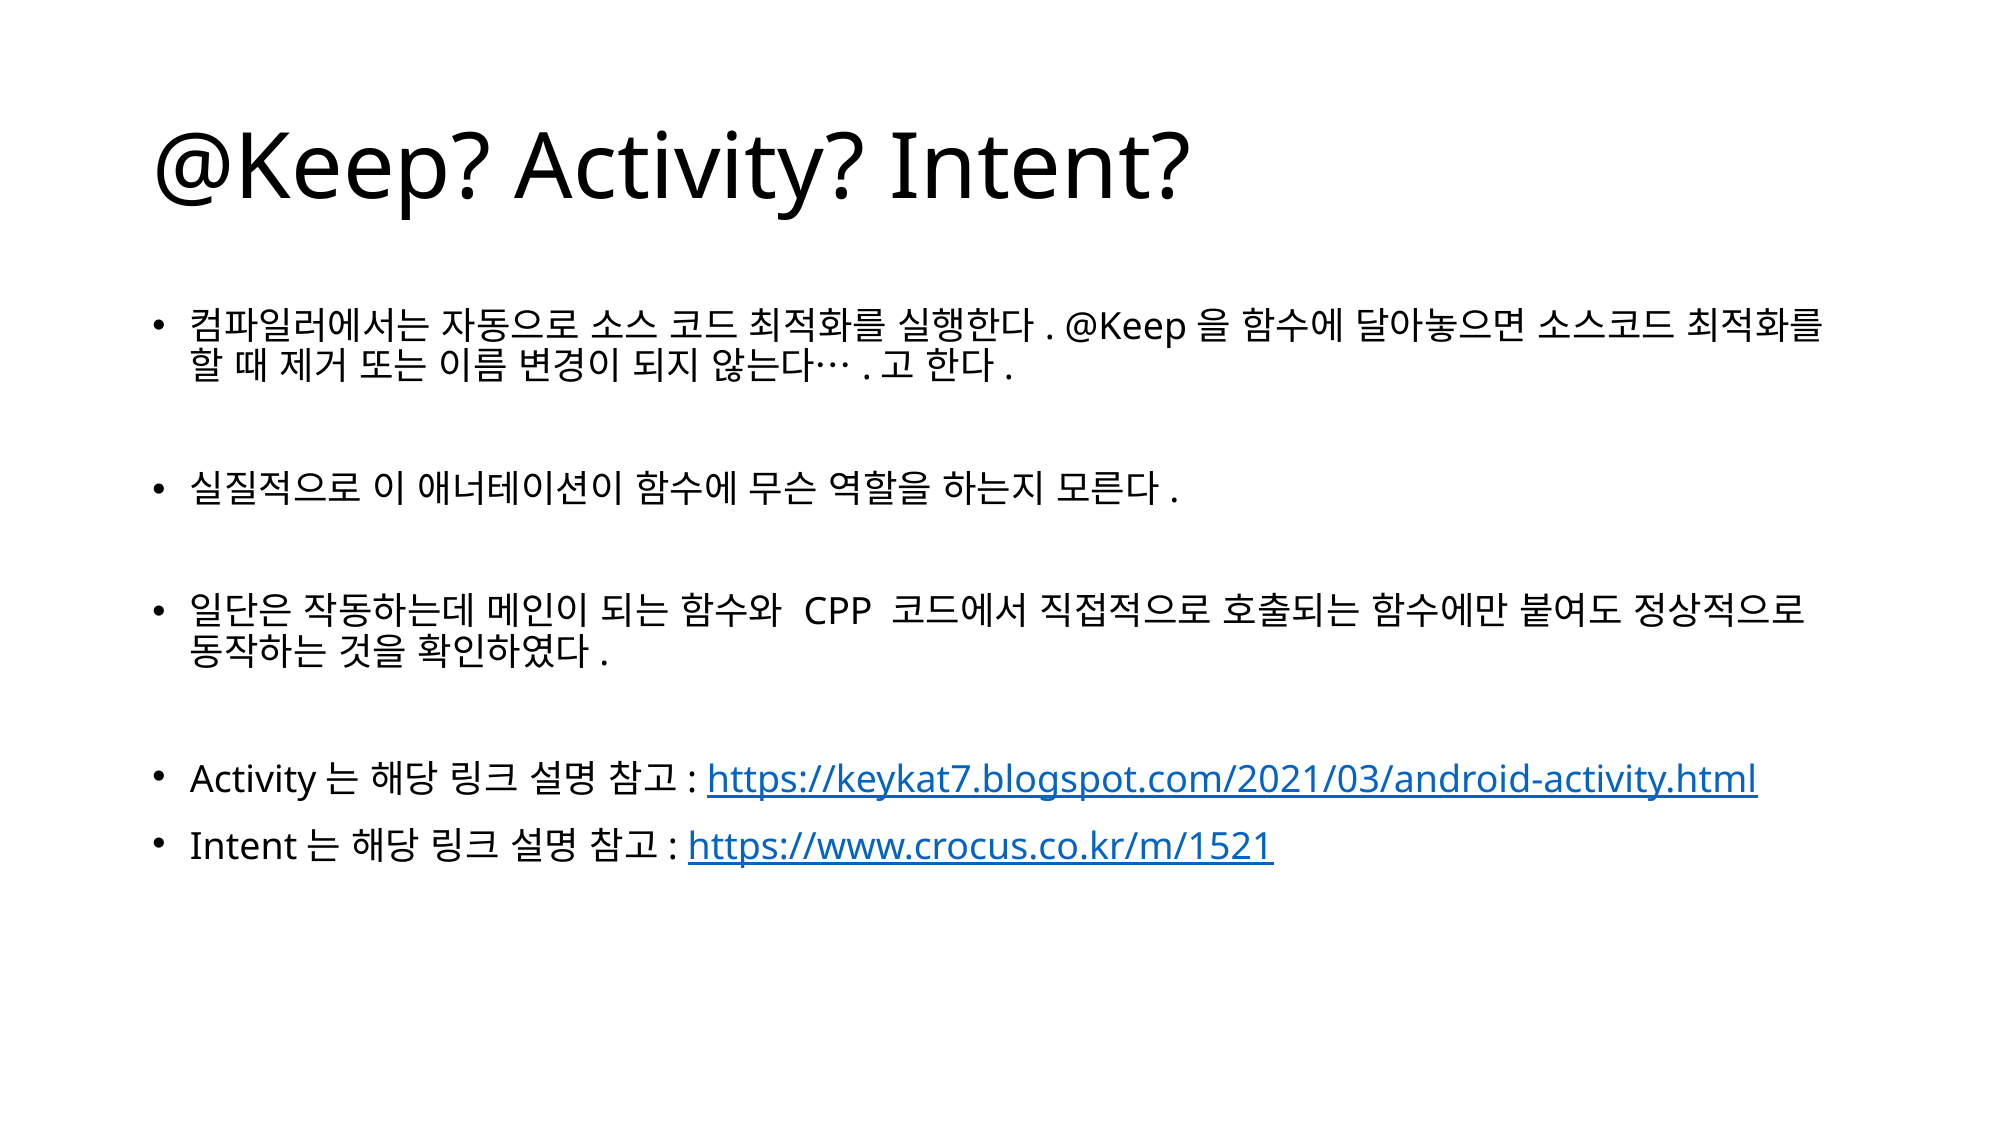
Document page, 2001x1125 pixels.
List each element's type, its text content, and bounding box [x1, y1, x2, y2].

list 컴파일러에서는 자동으로 소스 코드 최적화를 실행한다. @Keep을 함수에 달아놓으면 소스코드 최적화를 할 때 제거 또는 이름 변경이 되지 않는다….고 한다. 실질적으로 이 애너테이션이 함수에 무슨 역할을 하는지 모른다. 일단은 작동하는데 메인이 되는 함수와 CPP 코드에서 직접적으로 호출되는 함수에만 붙여도 정상적으로 동작하는 것을 확인하였다. Activity는 해당 링크 설명 참고: https://keykat7.blogspot.com/2021/03/android-activity.html Intent는 해당 링크 설명 참고: https://www.crocus.co.kr/m/1521 [137, 299, 1863, 1014]
title @Keep? Activity? Intent? [137, 59, 1863, 278]
